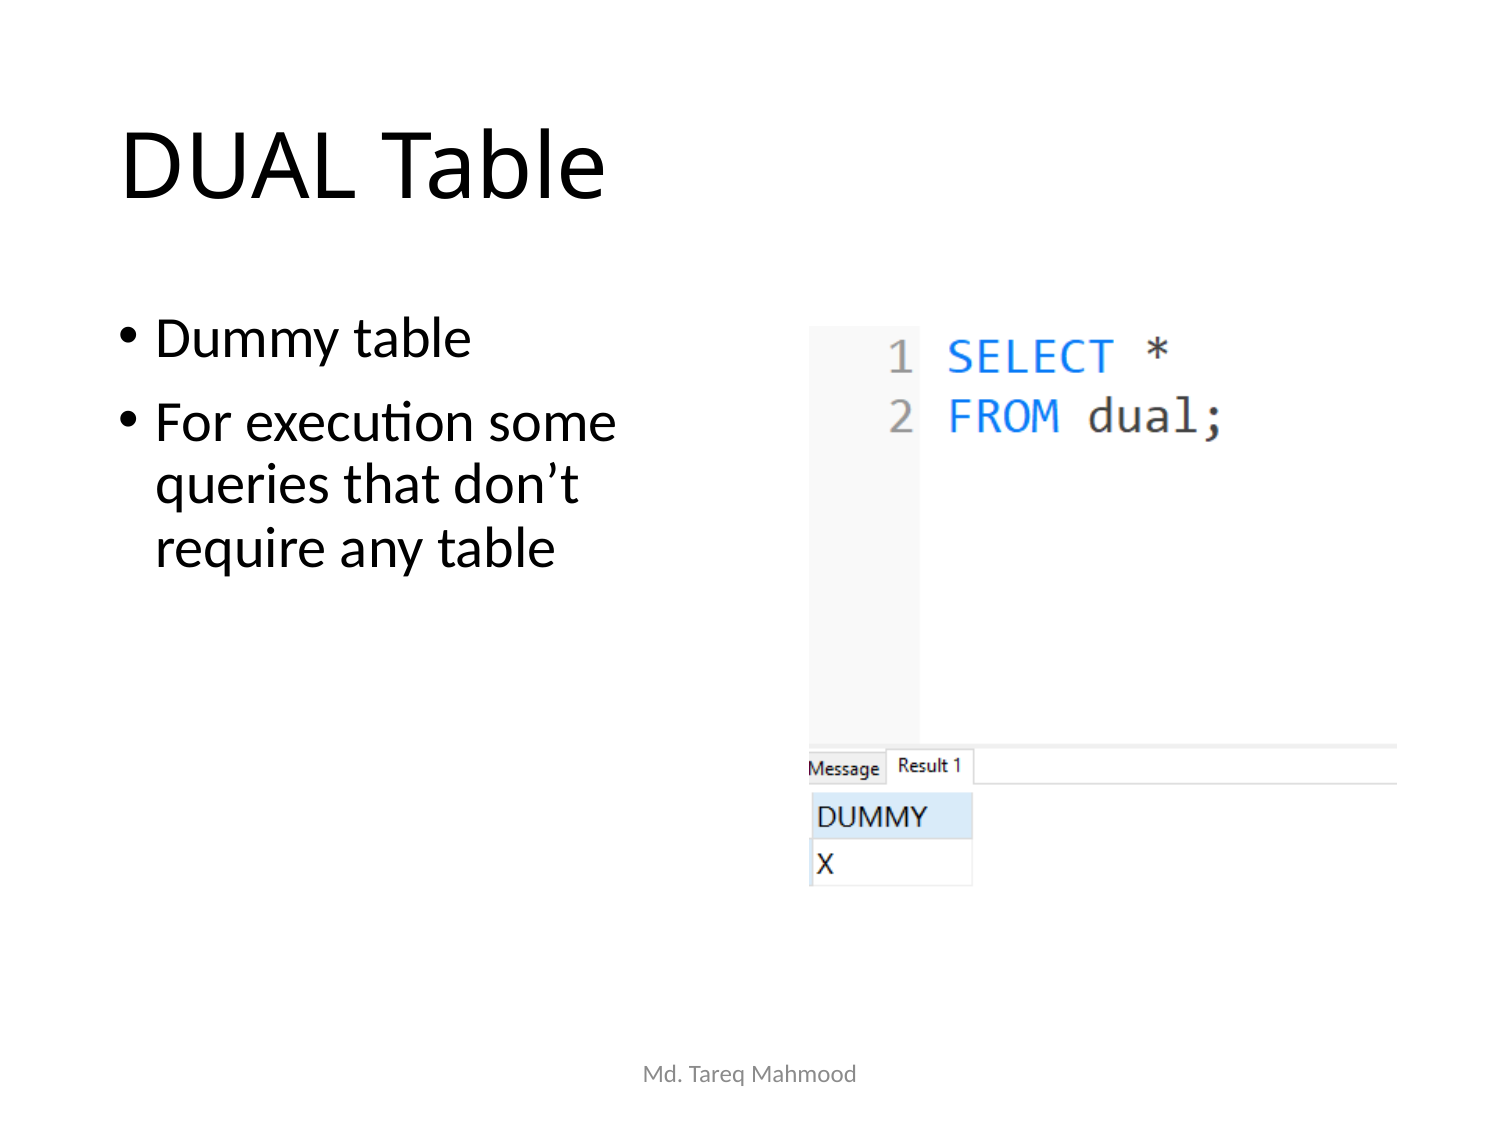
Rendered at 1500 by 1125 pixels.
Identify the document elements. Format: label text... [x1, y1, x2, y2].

title DUAL Table [103, 59, 1397, 278]
picture [809, 326, 1397, 943]
list Dummy table For execution some queries that don’t require any table [103, 299, 720, 1014]
footer Md. Tareq Mahmood [496, 1042, 1004, 1103]
